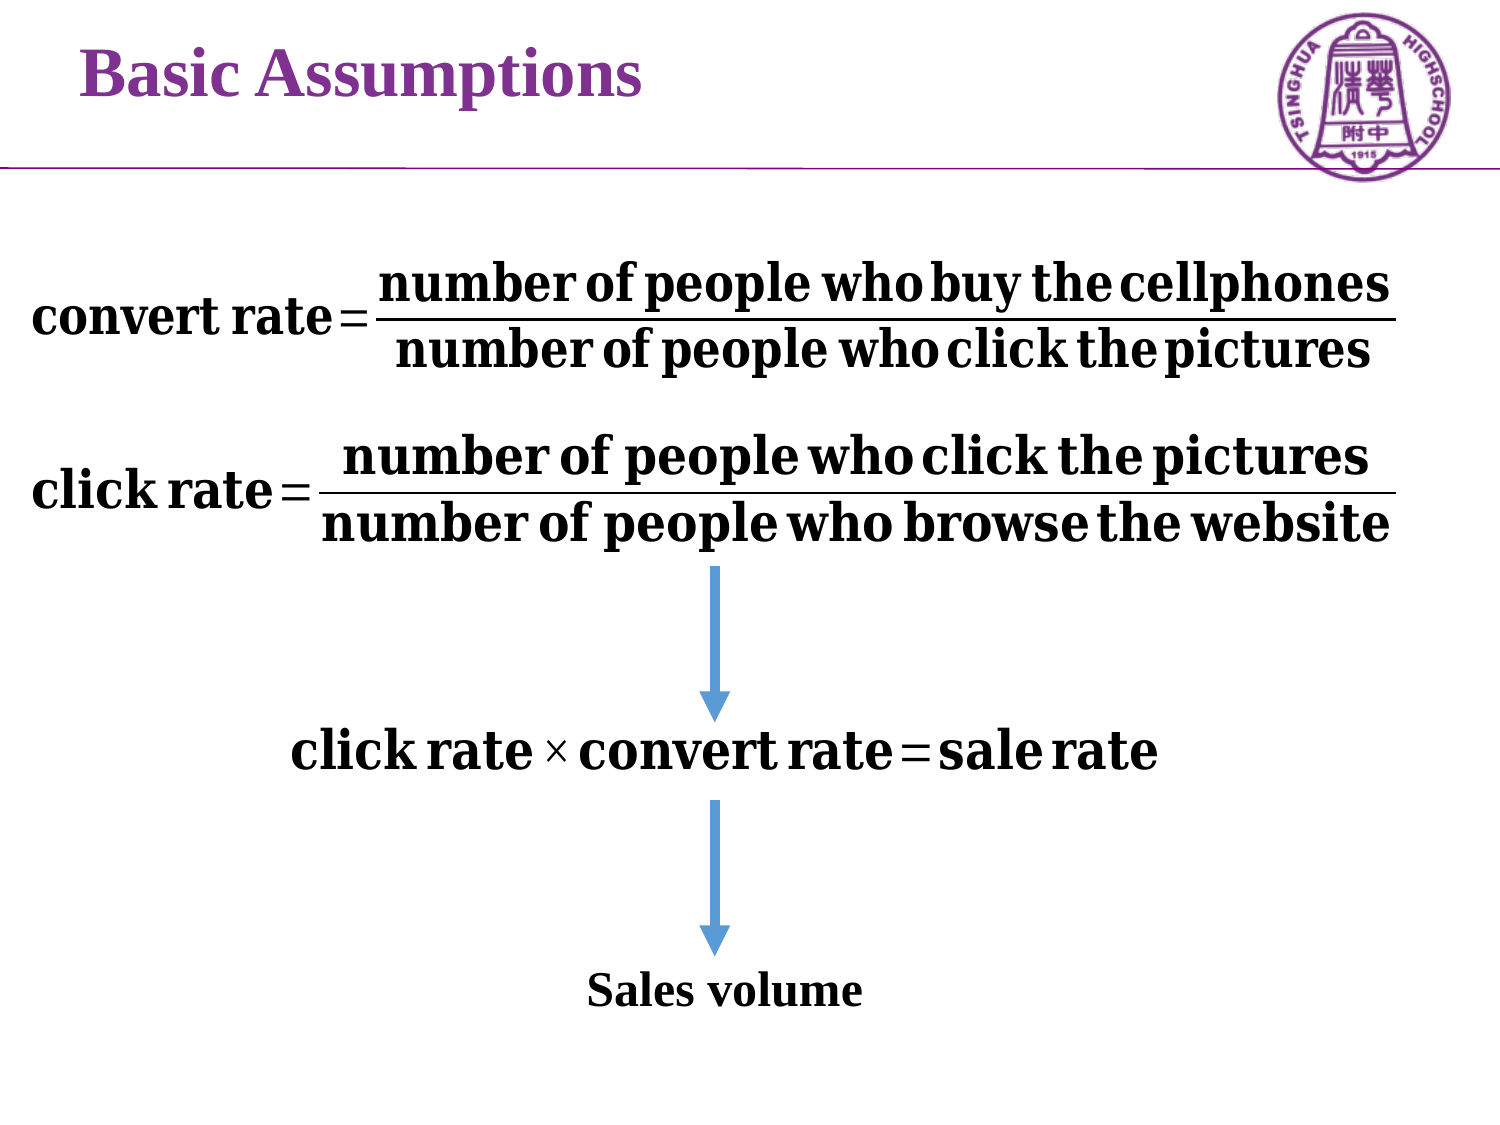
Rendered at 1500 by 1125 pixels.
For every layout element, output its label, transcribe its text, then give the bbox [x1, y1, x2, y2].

picture [1277, 12, 1451, 168]
picture [1277, 170, 1451, 183]
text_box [31, 255, 1399, 783]
text_box Basic Assumptions [64, 28, 800, 120]
text_box Sales volume [586, 956, 864, 1017]
